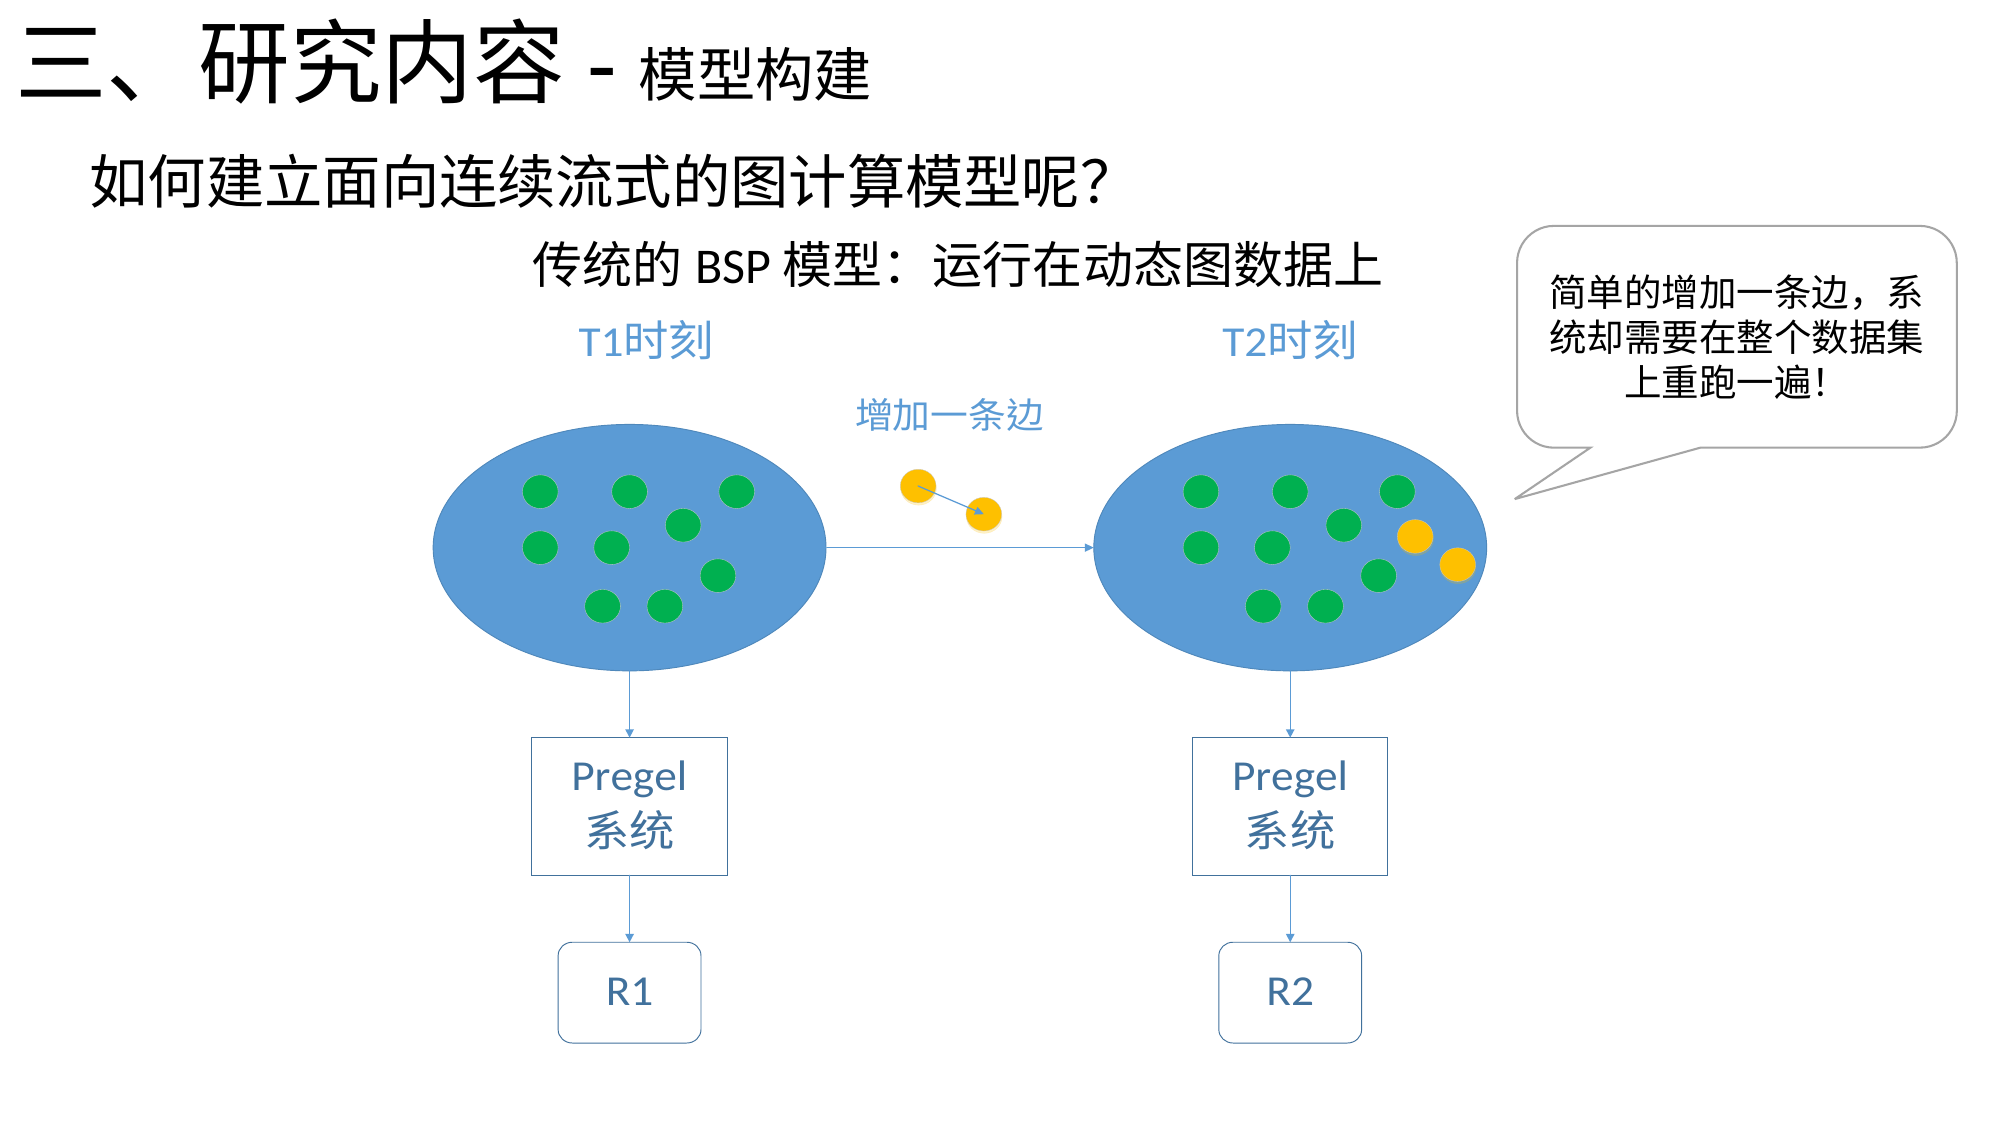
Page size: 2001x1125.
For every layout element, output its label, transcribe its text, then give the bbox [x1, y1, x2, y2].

title 三、研究内容-模型构建 [0, 0, 1725, 139]
text_box 简单的增加一条边，系统却需要在整个数据集上重跑一遍！ [1514, 224, 1958, 501]
text_box 如何建立面向连续流式的图计算模型呢？ [74, 138, 1123, 223]
text_box 传统的BSP模型：运行在动态图数据上 [518, 225, 1439, 301]
picture [431, 303, 1489, 1045]
